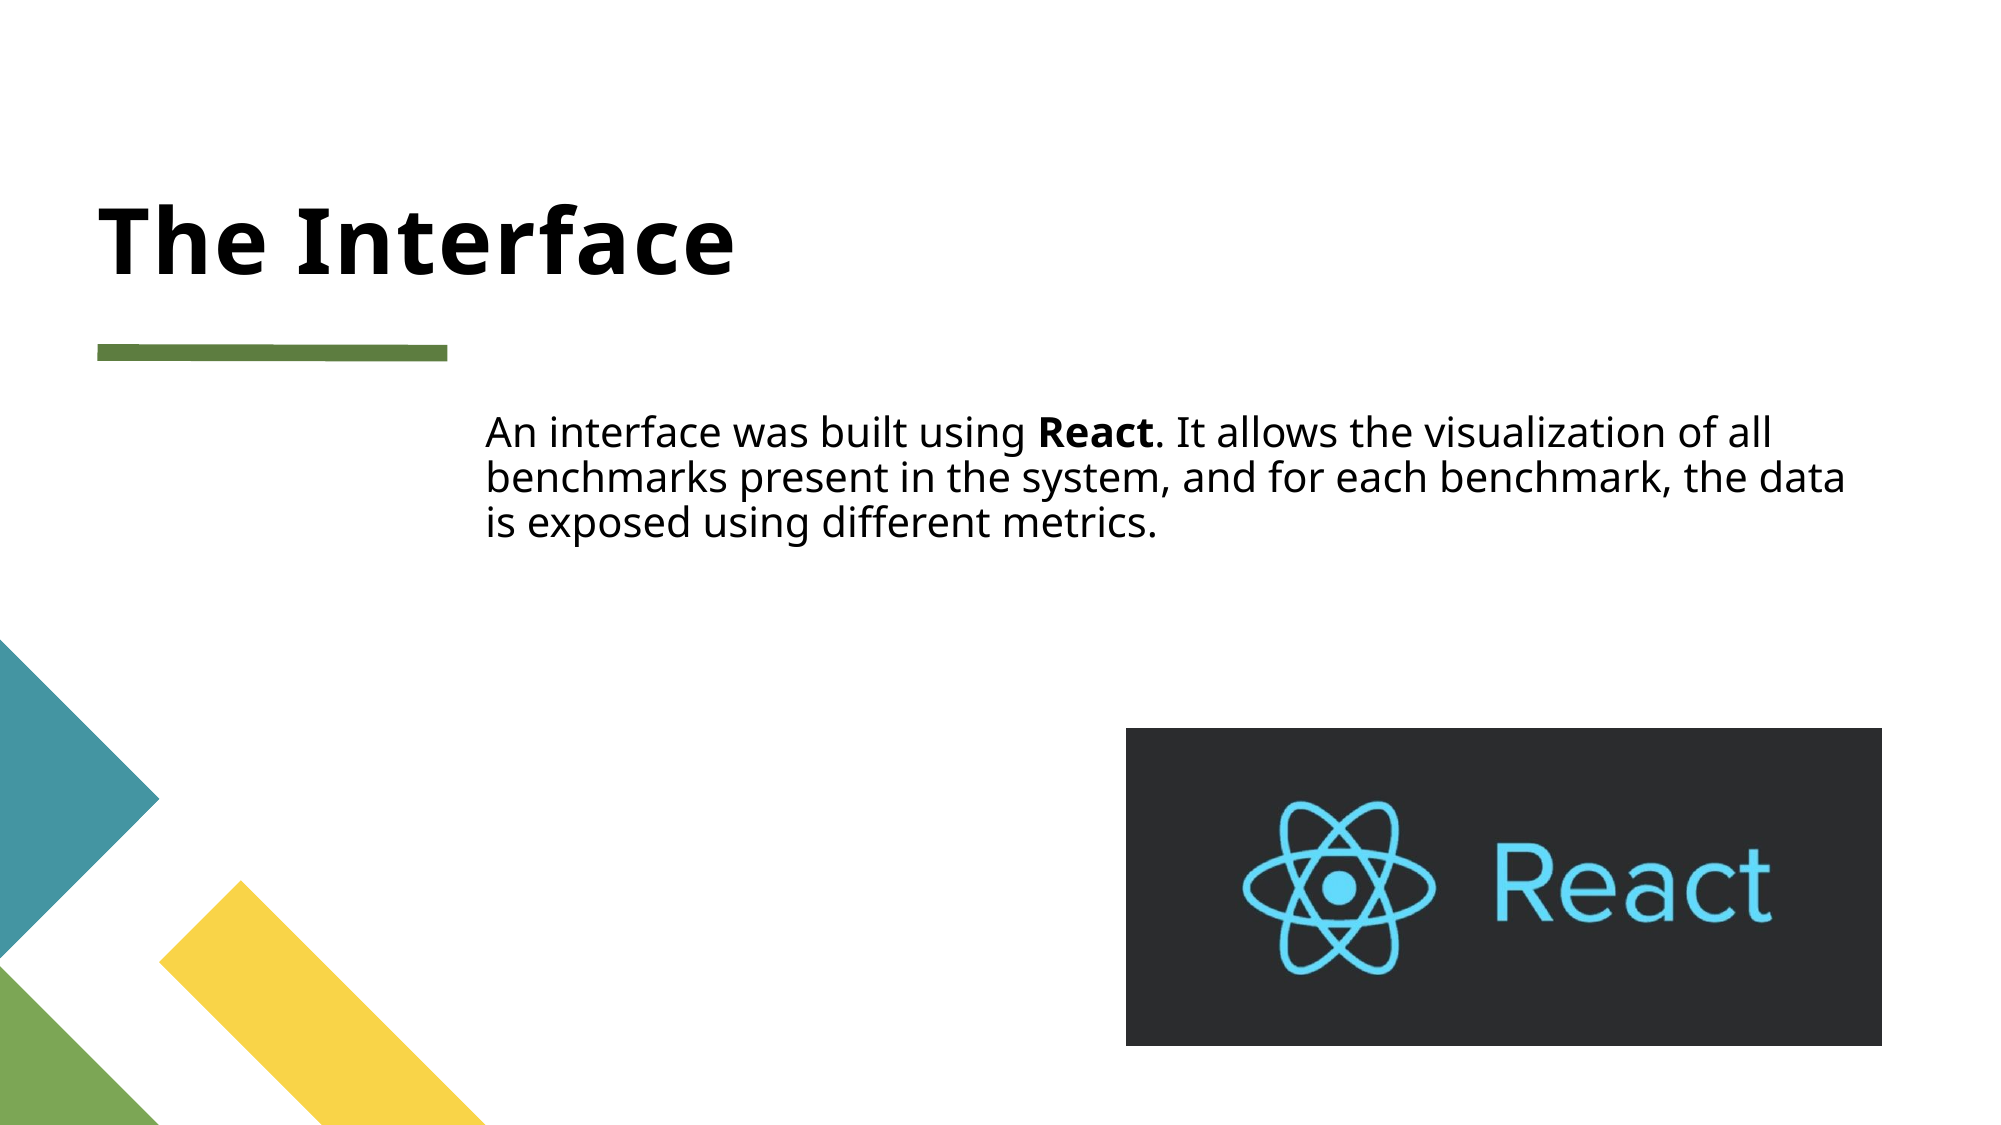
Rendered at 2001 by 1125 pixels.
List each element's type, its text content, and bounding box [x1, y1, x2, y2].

picture [1126, 728, 1882, 1046]
list An interface was built using React. It allows the visualization of all benchmarks present in the system, and for each benchmark, the data is exposed using different metrics. [485, 374, 1882, 982]
title The Interface [97, 16, 1882, 293]
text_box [0, 639, 486, 1125]
